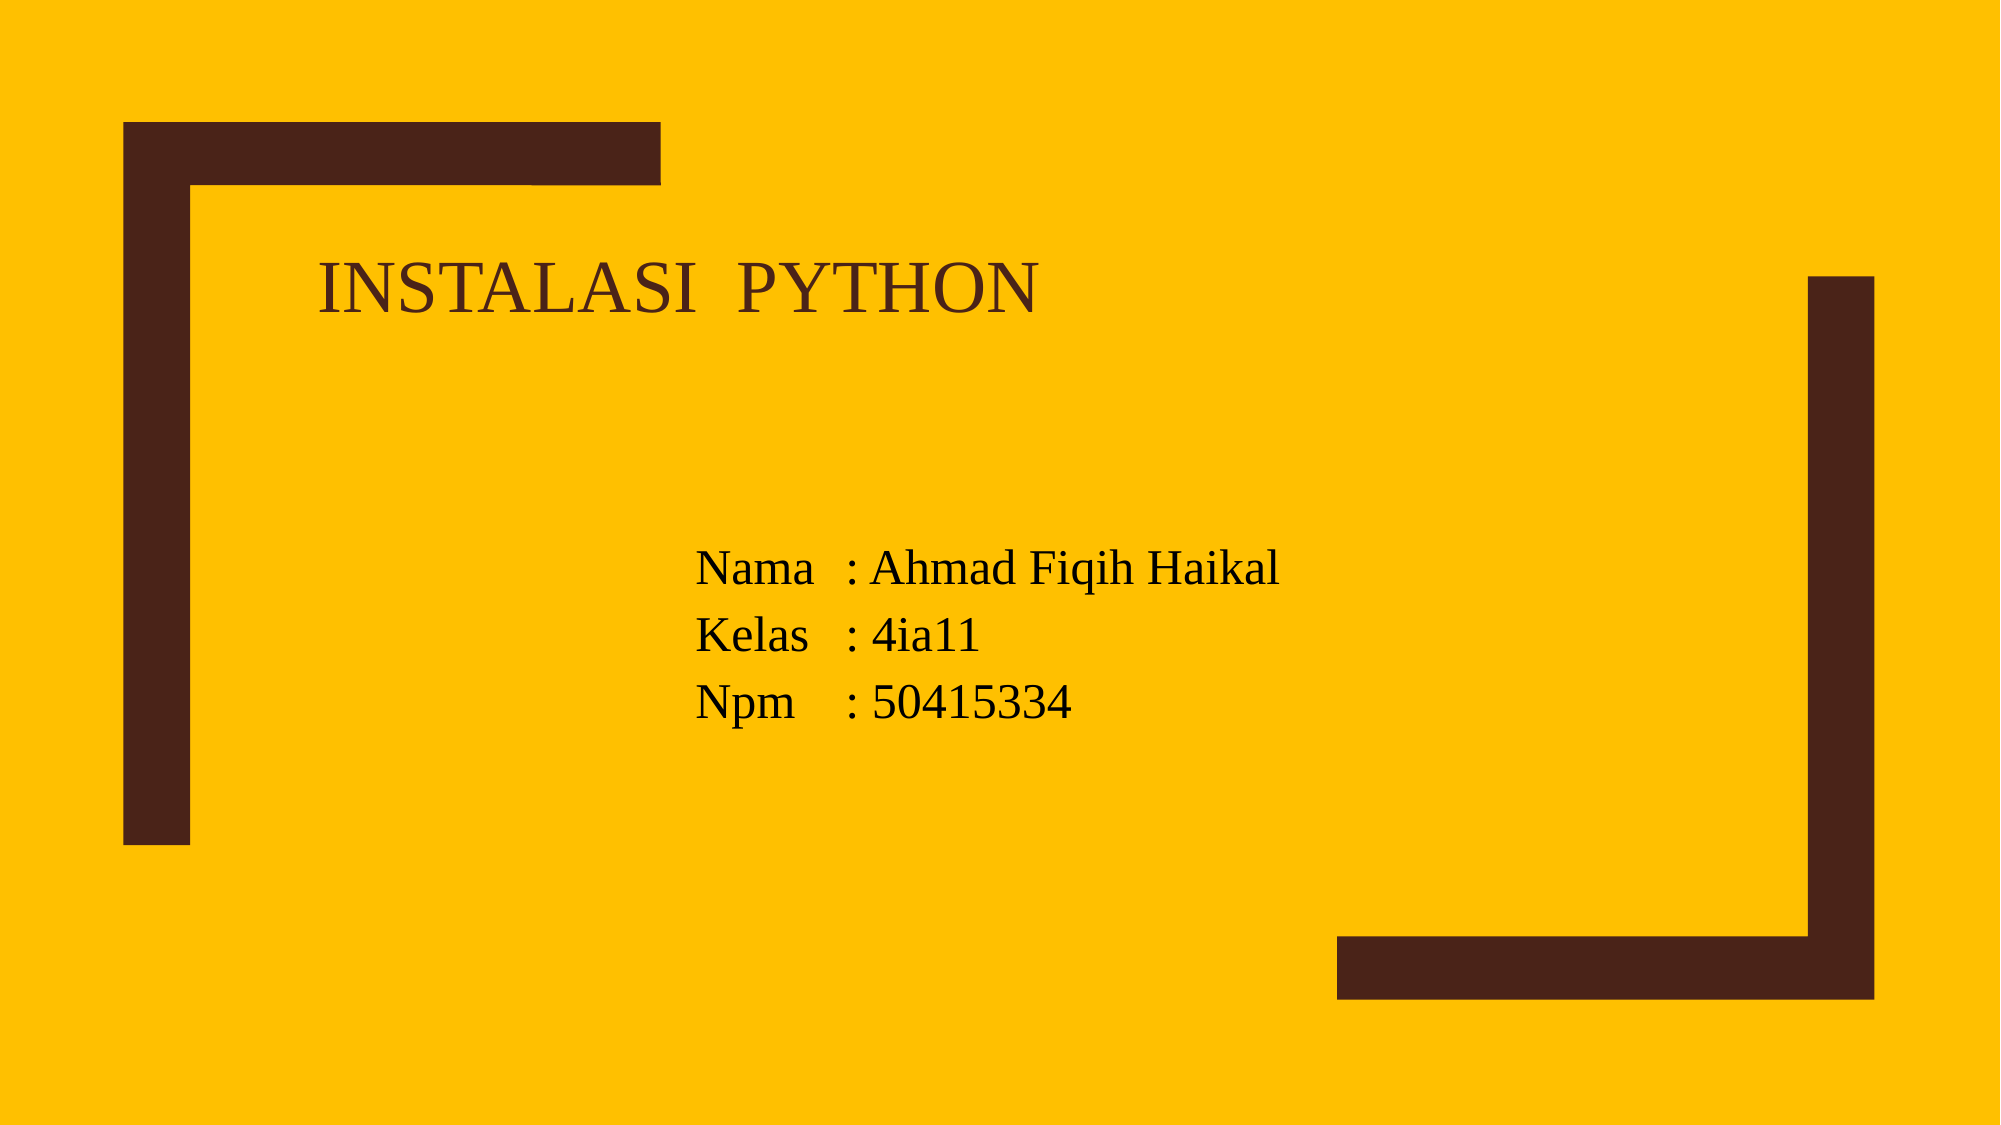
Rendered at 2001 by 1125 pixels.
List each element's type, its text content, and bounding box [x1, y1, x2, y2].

subtitle Nama : Ahmad Fiqih Haikal Kelas : 4ia11 Npm : 50415334 [680, 520, 1340, 757]
title Instalasi Python [236, 219, 1122, 336]
